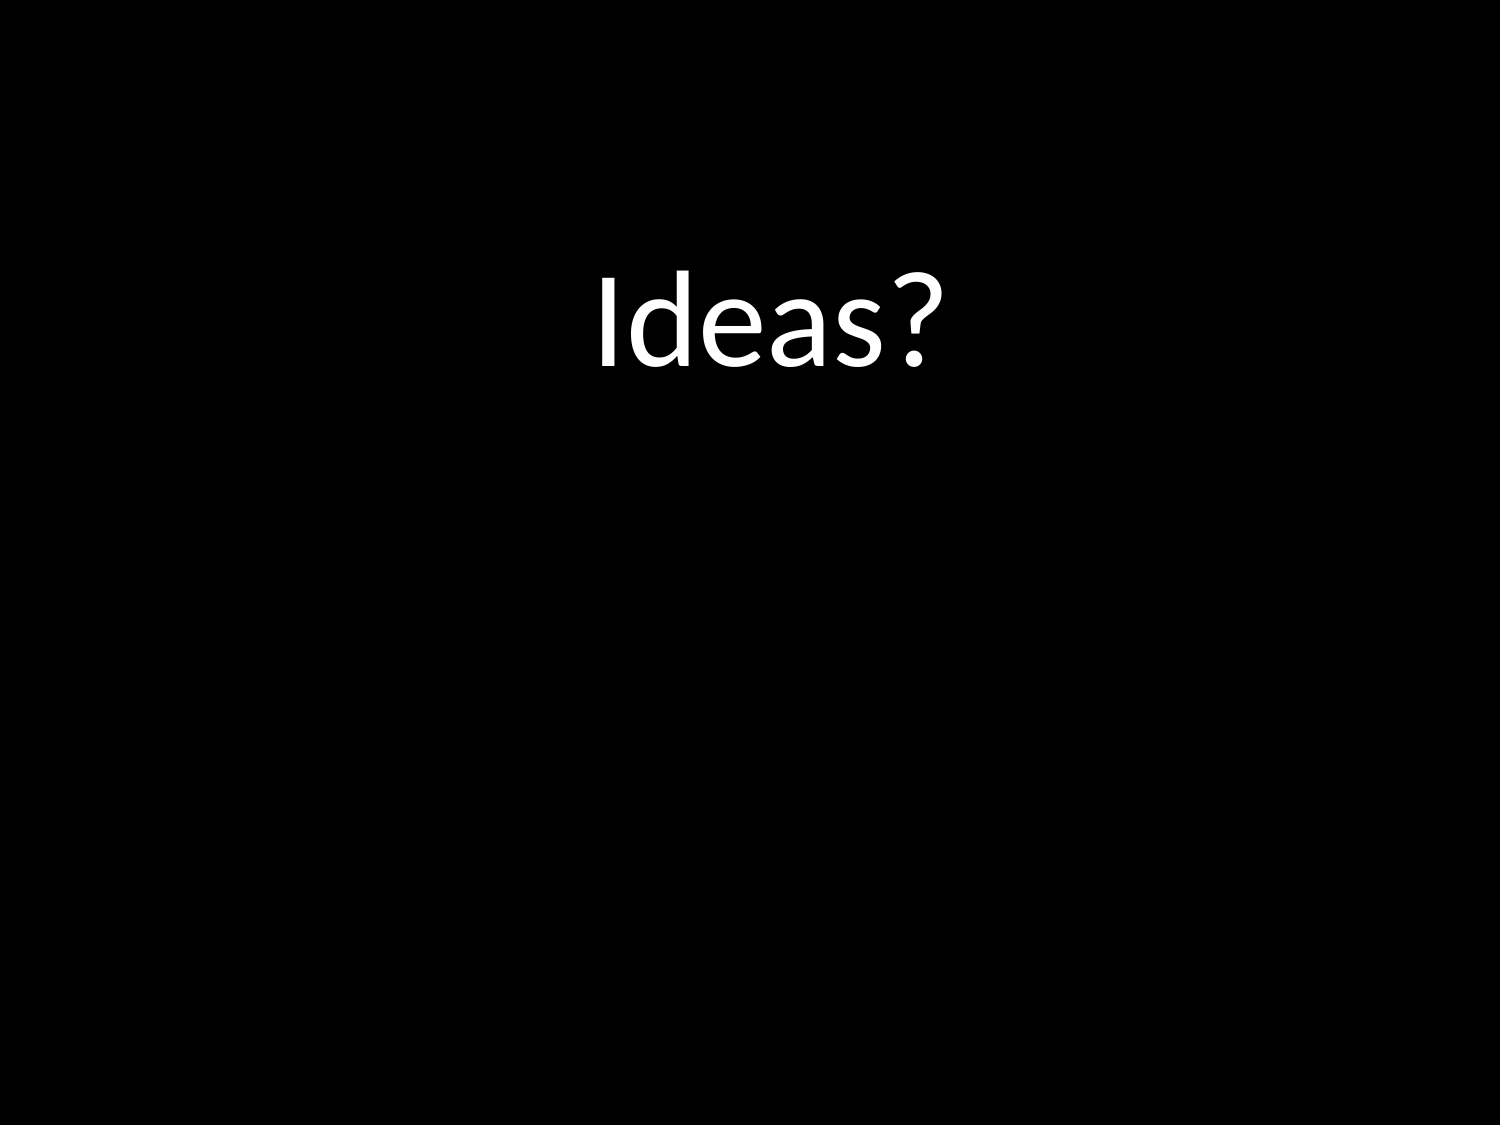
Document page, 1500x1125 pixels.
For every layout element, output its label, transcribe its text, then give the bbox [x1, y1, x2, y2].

text_box Ideas? [577, 221, 966, 402]
